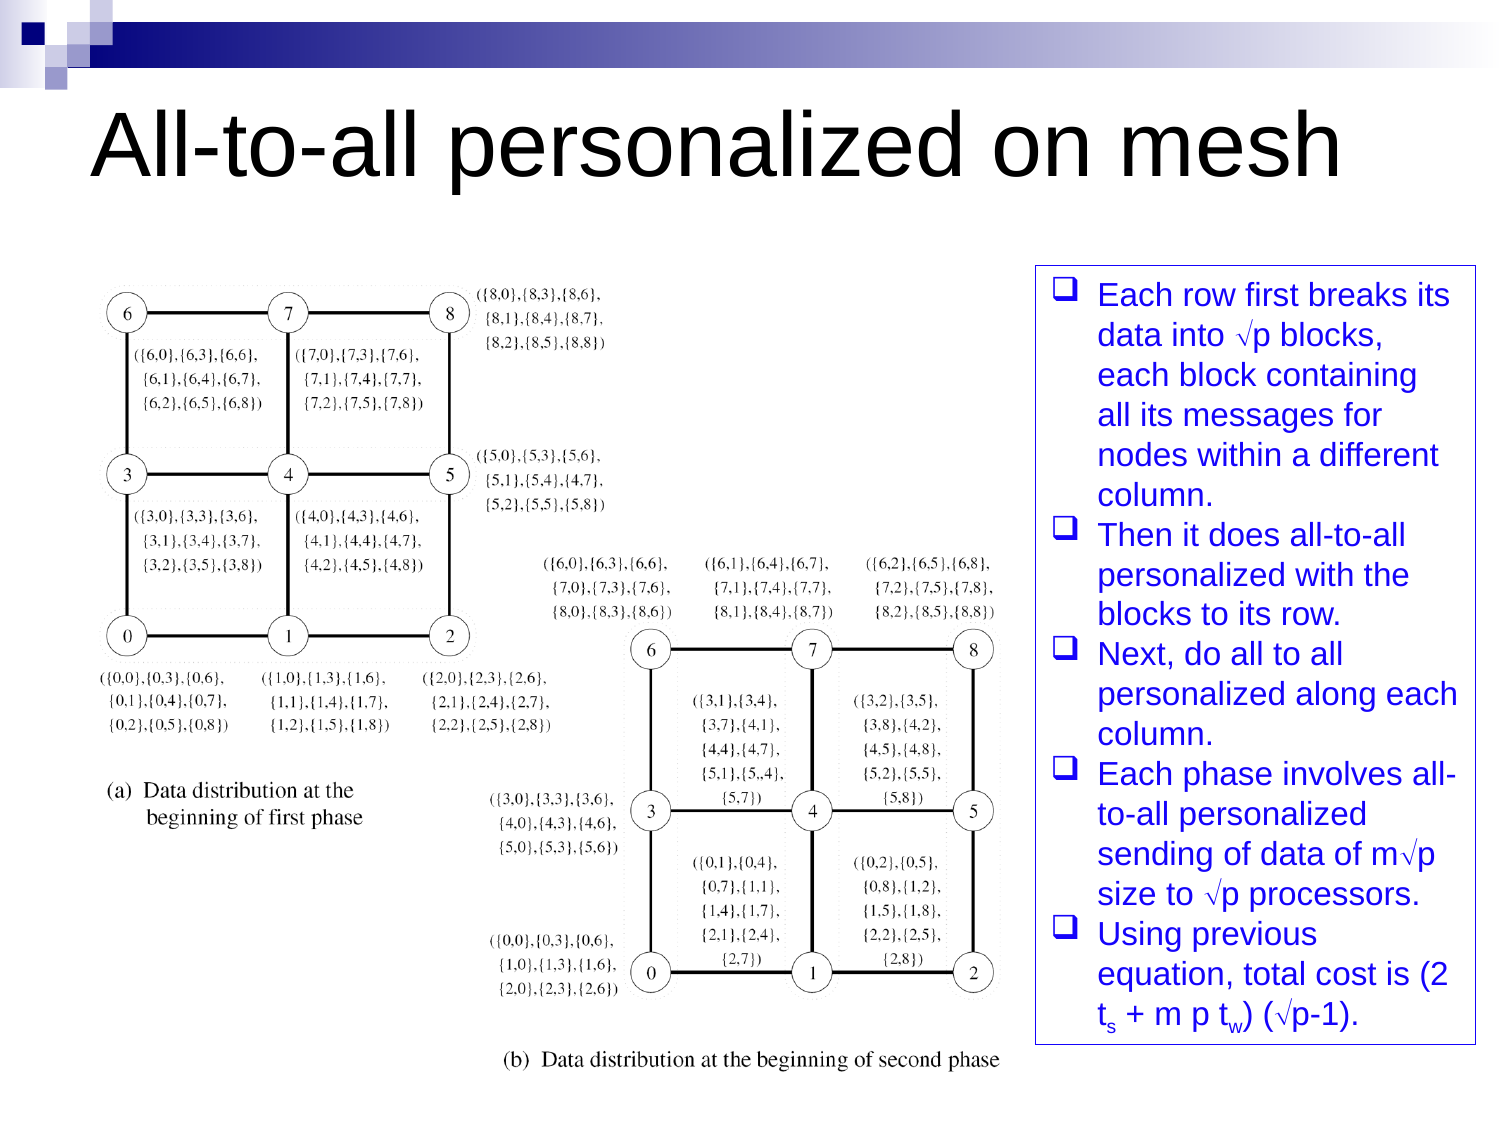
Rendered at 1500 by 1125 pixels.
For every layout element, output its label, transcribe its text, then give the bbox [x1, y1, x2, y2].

picture [74, 265, 1018, 1085]
title All-to-all personalized on mesh [75, 75, 1425, 205]
text_box Each row first breaks its data into Öp blocks, each block containing all its messages for nodes within a different column. Then it does all-to-all personalized with the blocks to its row. Next, do all to all personalized along each column. Each phase involves all-to-all personalized sending of data of mÖp size to Öp processors. Using previous equation, total cost is (2 ts + m p tw) (Öp-1). [1035, 265, 1476, 1045]
